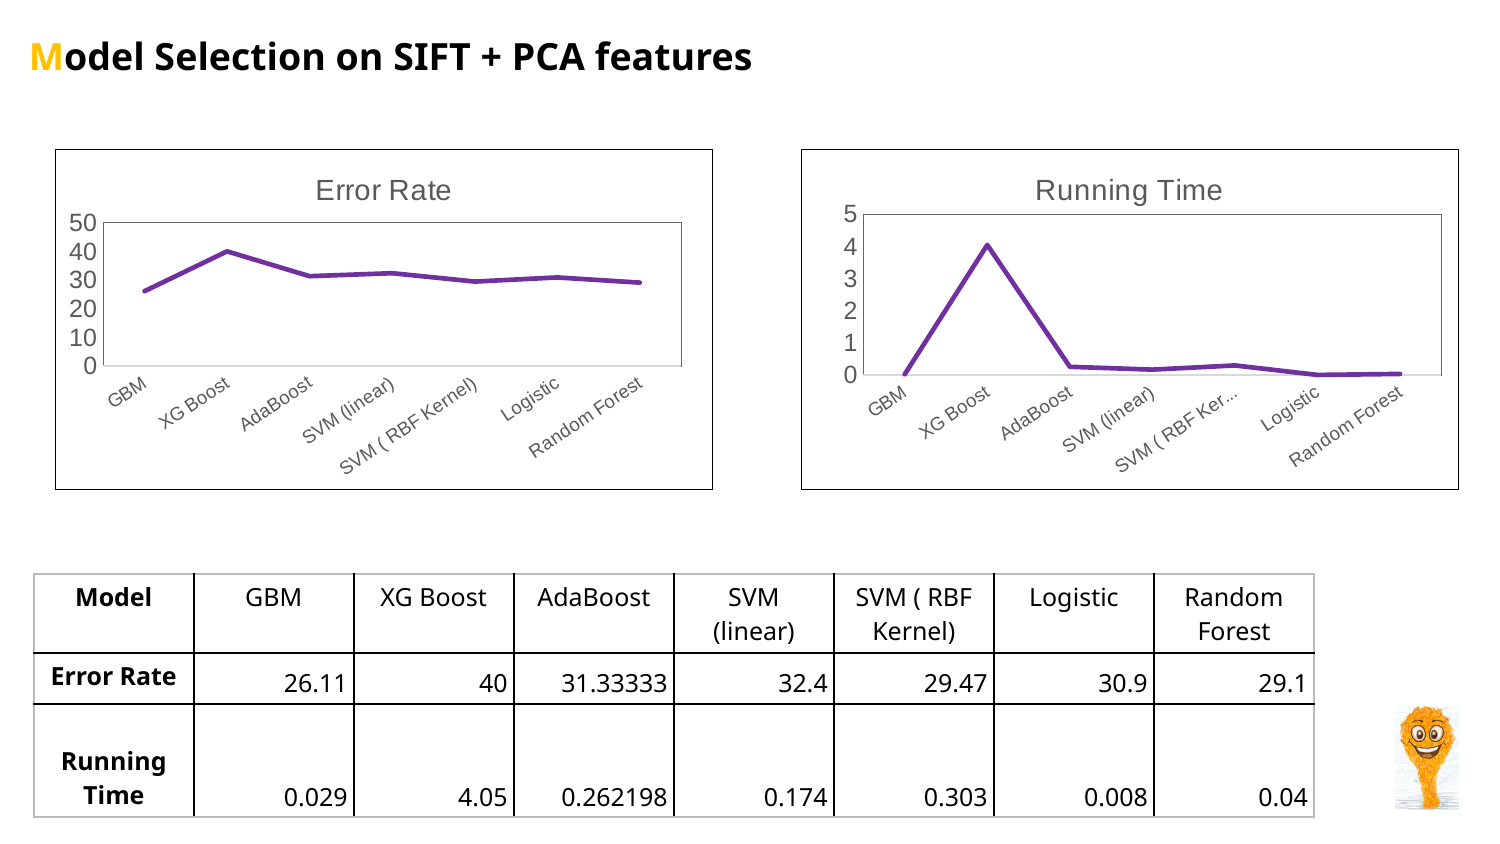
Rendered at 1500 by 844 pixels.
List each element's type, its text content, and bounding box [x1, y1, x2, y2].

chart [55, 149, 713, 490]
table_header SVM ( RBF Kernel) [835, 575, 993, 652]
table_cell Error Rate [35, 654, 193, 703]
table_header SVM (linear) [675, 575, 833, 652]
table_header AdaBoost [515, 575, 673, 652]
table_header GBM [195, 575, 353, 652]
table_cell Running Time [35, 705, 193, 816]
table_cell 0.174 [675, 705, 833, 816]
table_cell 40 [355, 654, 513, 703]
text_box Model Selection on SIFT + PCA features [17, 22, 1099, 94]
table_cell 26.11 [195, 654, 353, 703]
table_cell 30.9 [995, 654, 1153, 703]
table_header XG Boost [355, 575, 513, 652]
table_cell 0.008 [995, 705, 1153, 816]
table_cell 0.262198 [515, 705, 673, 816]
table_header Random Forest [1155, 575, 1313, 652]
picture [1395, 706, 1459, 811]
table_cell 0.303 [835, 705, 993, 816]
table_header Model [35, 575, 193, 652]
table_header Logistic [995, 575, 1153, 652]
table_cell 4.05 [355, 705, 513, 816]
table_cell 31.33333 [515, 654, 673, 703]
table_cell 0.029 [195, 705, 353, 816]
table_cell 32.4 [675, 654, 833, 703]
chart [801, 149, 1459, 490]
table_cell 29.1 [1155, 654, 1313, 703]
table_cell 29.47 [835, 654, 993, 703]
table_cell 0.04 [1155, 705, 1313, 816]
